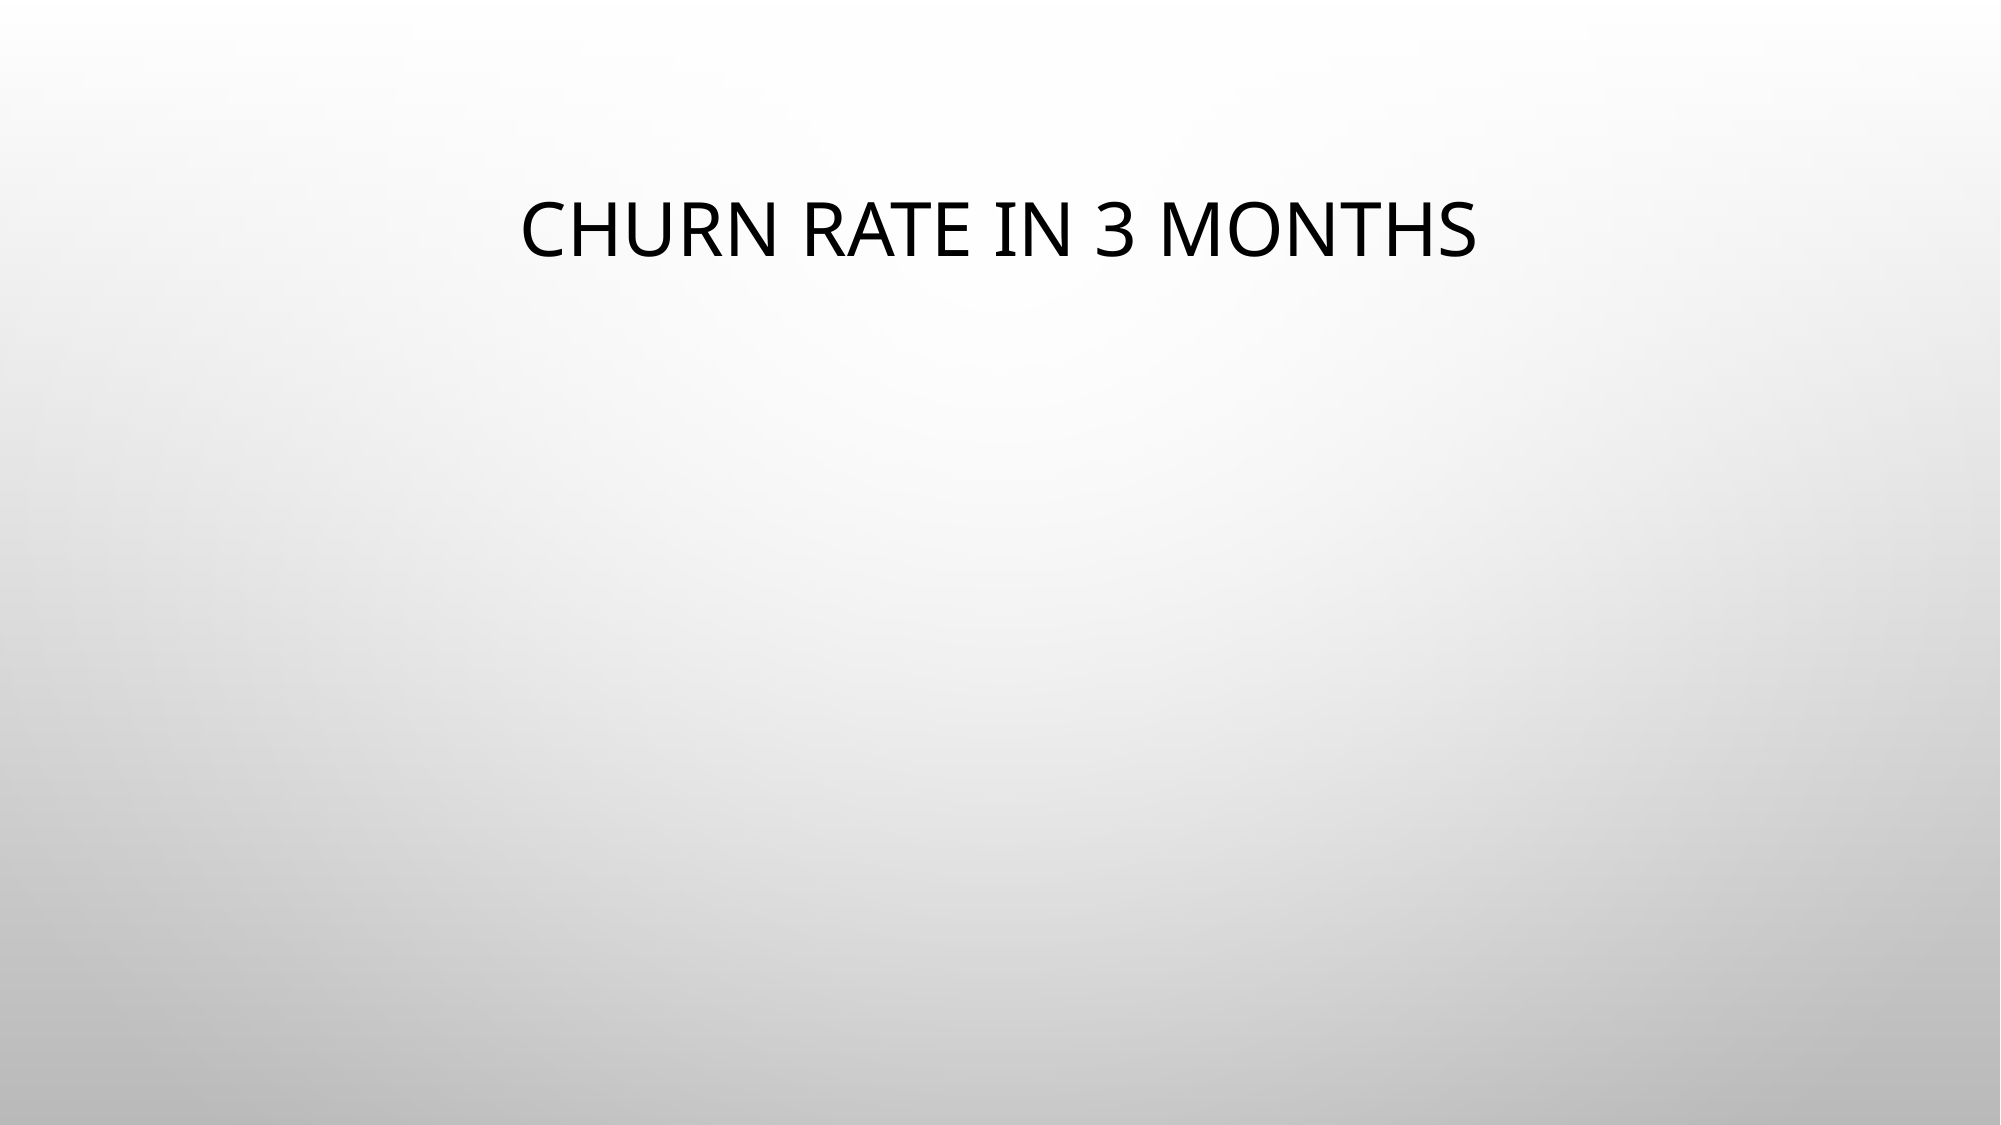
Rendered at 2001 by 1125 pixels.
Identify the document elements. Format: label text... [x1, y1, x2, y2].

title Churn rate in 3 months [149, 101, 1850, 364]
picture [0, 0, 2000, 1125]
